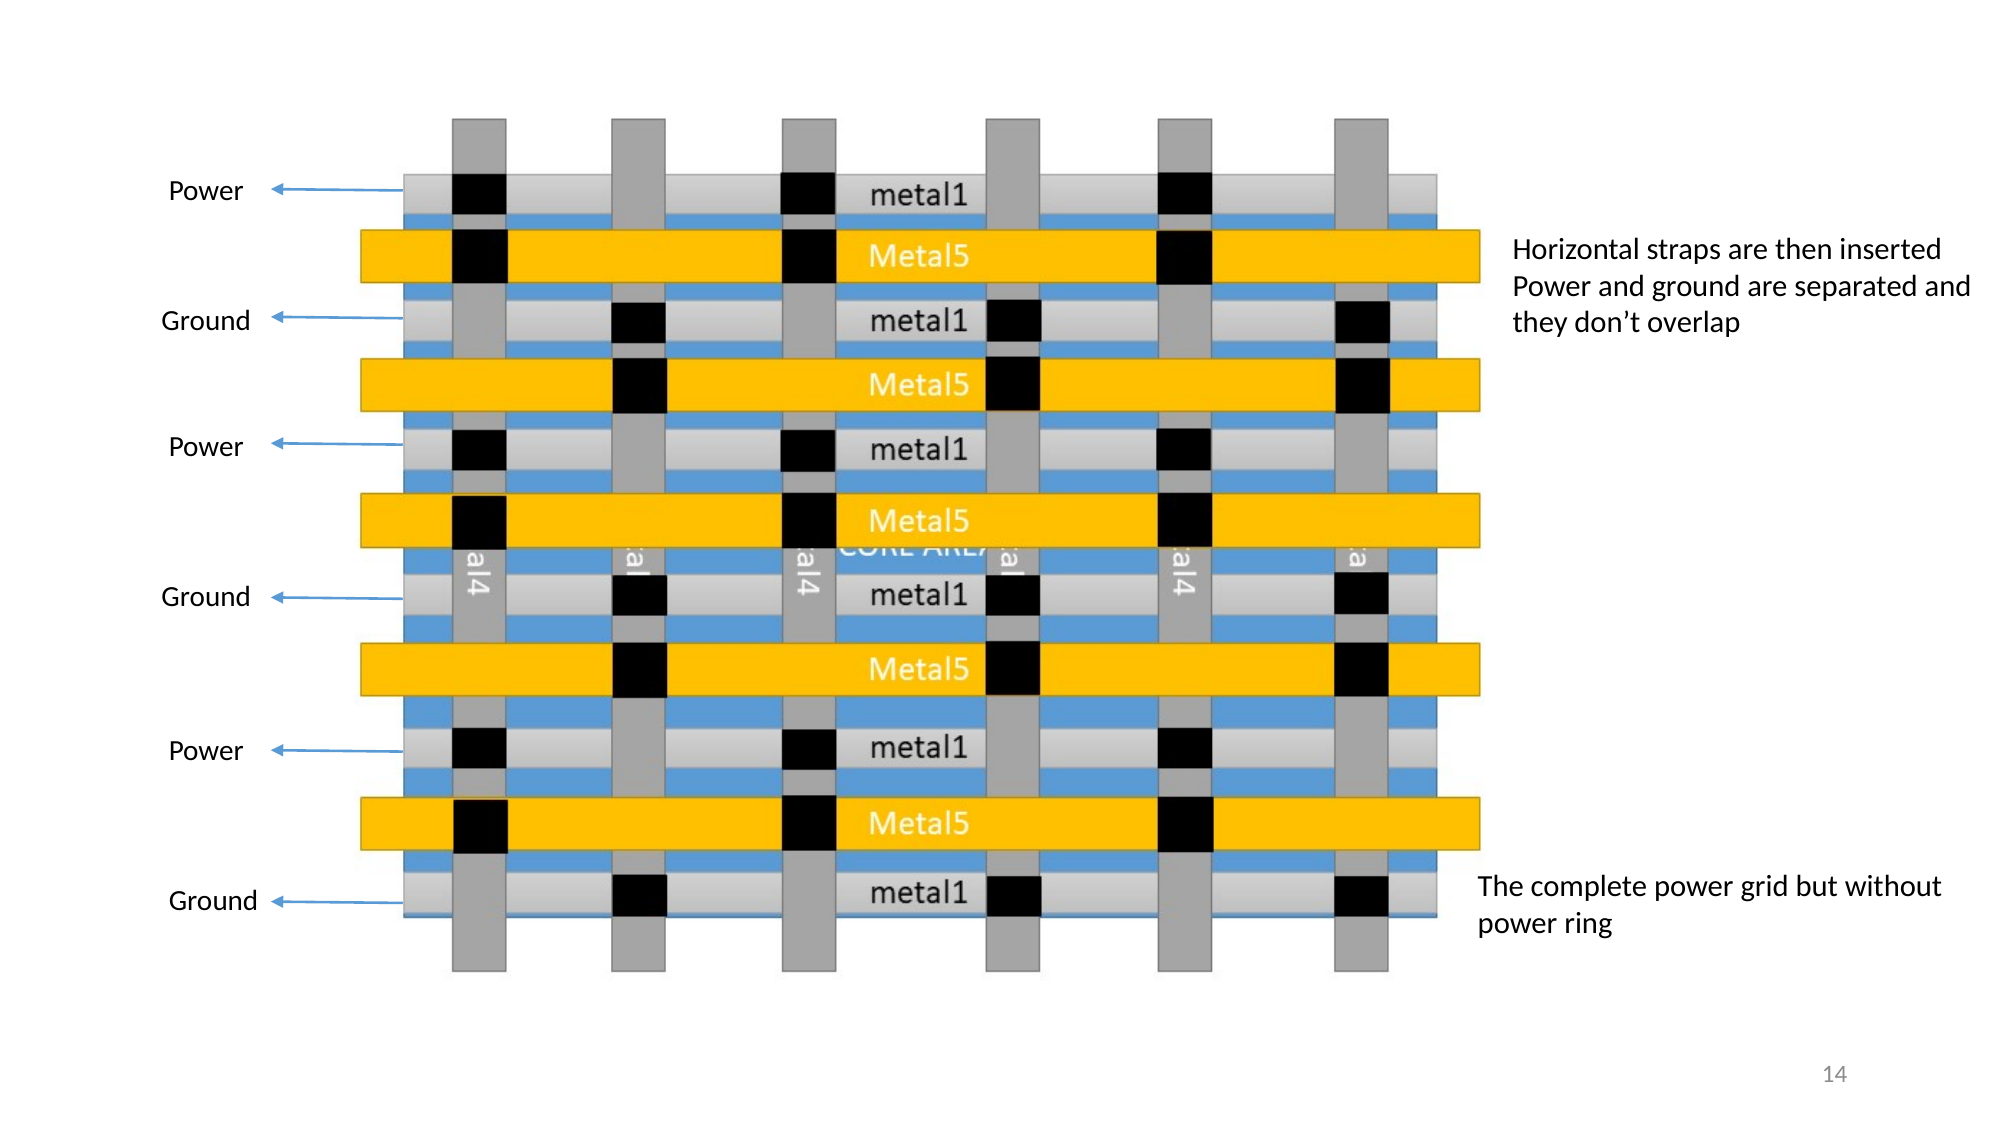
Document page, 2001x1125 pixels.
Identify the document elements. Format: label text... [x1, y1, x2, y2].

text_box Ground [168, 881, 330, 917]
text_box Horizontal straps are then inserted Power and ground are separated and they don’t overlap [1512, 229, 2000, 339]
picture [354, 112, 1485, 981]
text_box The complete power grid but without power ring [1485, 865, 1961, 940]
text_box Power [168, 731, 330, 767]
text_box Power [168, 426, 330, 462]
text_box Ground [161, 576, 323, 612]
text_box Power [168, 170, 330, 206]
slide_number 14 [1412, 1042, 1863, 1103]
text_box Ground [161, 301, 323, 337]
